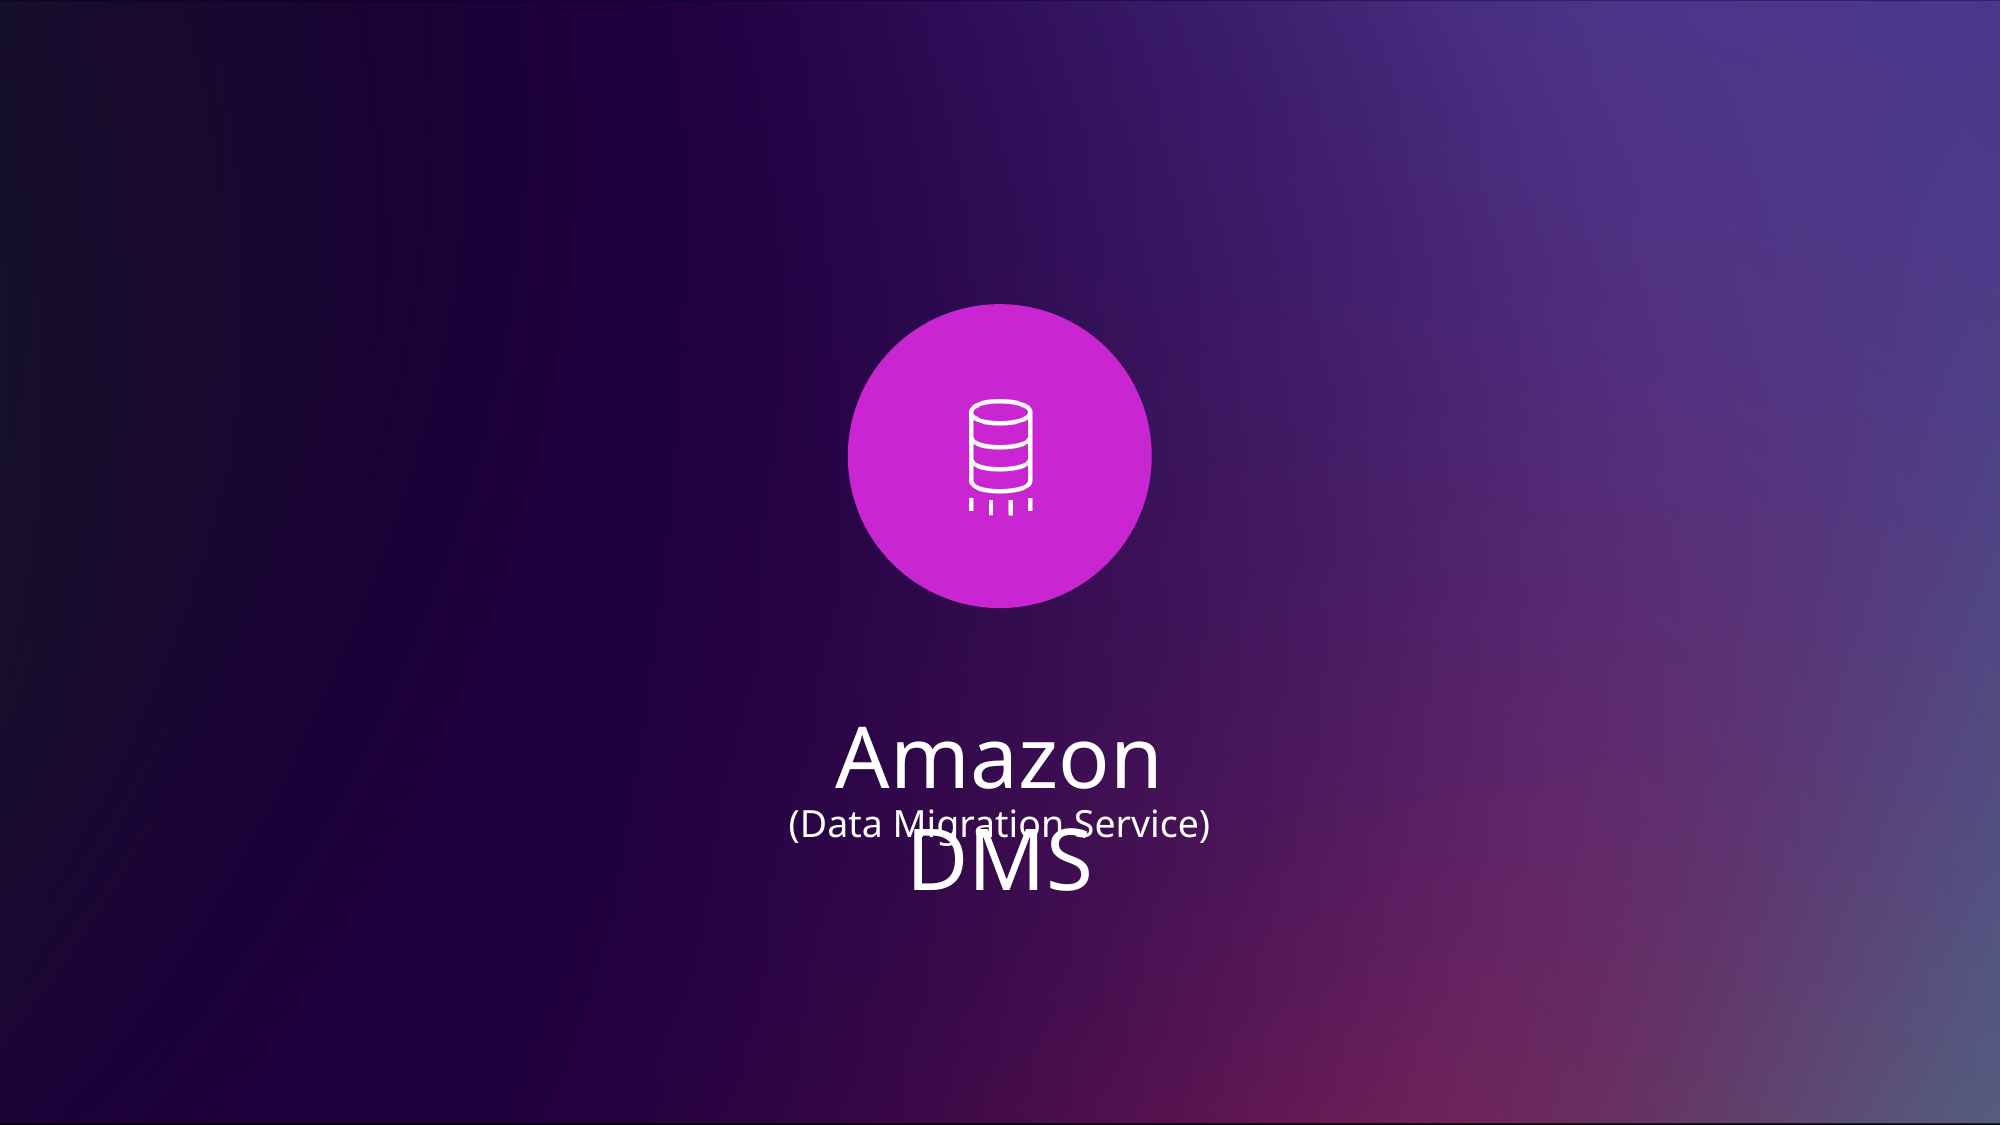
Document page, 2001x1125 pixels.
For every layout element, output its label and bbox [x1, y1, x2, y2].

text_box [145, 301, 1855, 854]
picture [0, 0, 2000, 1125]
